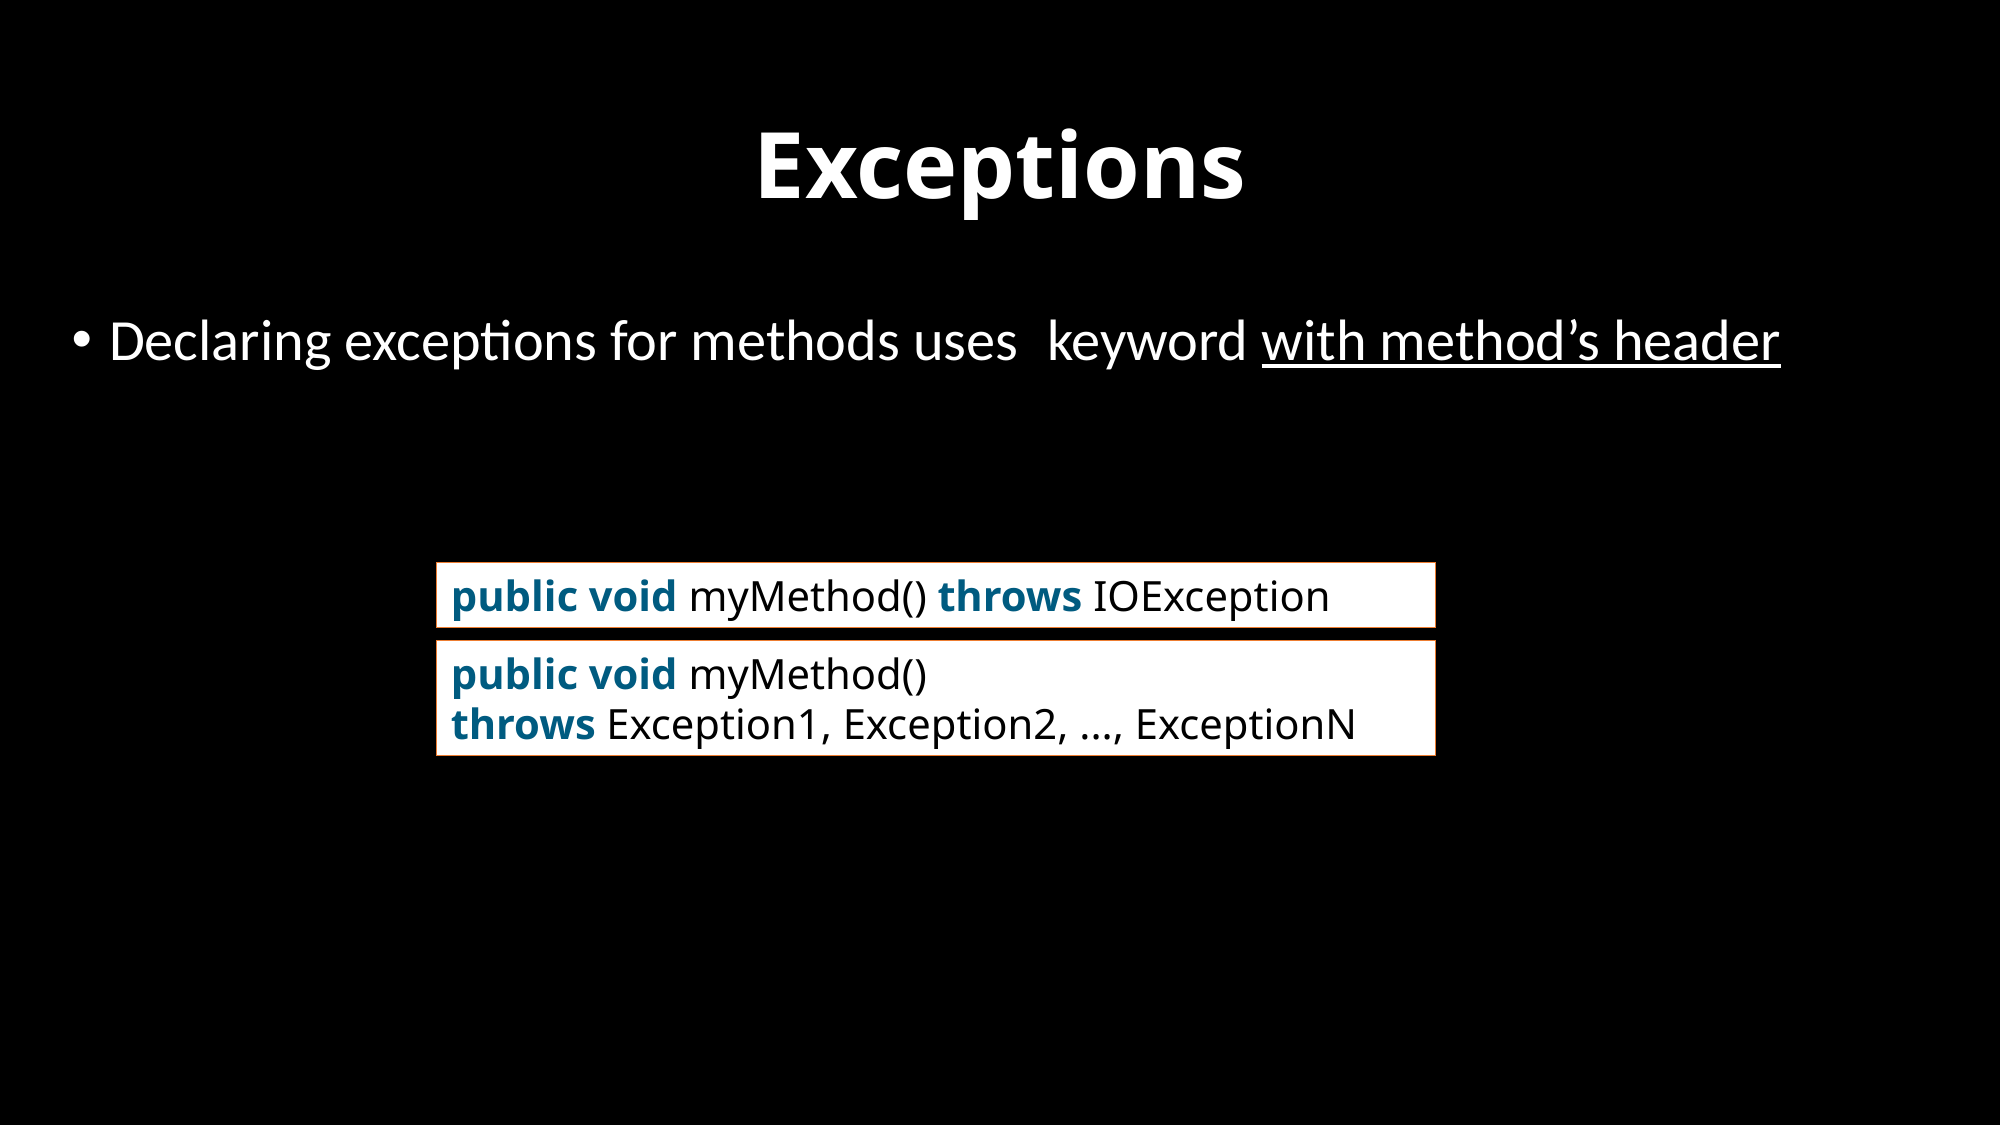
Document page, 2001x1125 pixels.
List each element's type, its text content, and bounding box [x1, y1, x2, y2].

title Exceptions [137, 59, 1863, 278]
text_box public void myMethod() throws Exception1, Exception2, ..., ExceptionN [436, 640, 1436, 756]
text_box public void myMethod() throws IOException [436, 562, 1436, 628]
